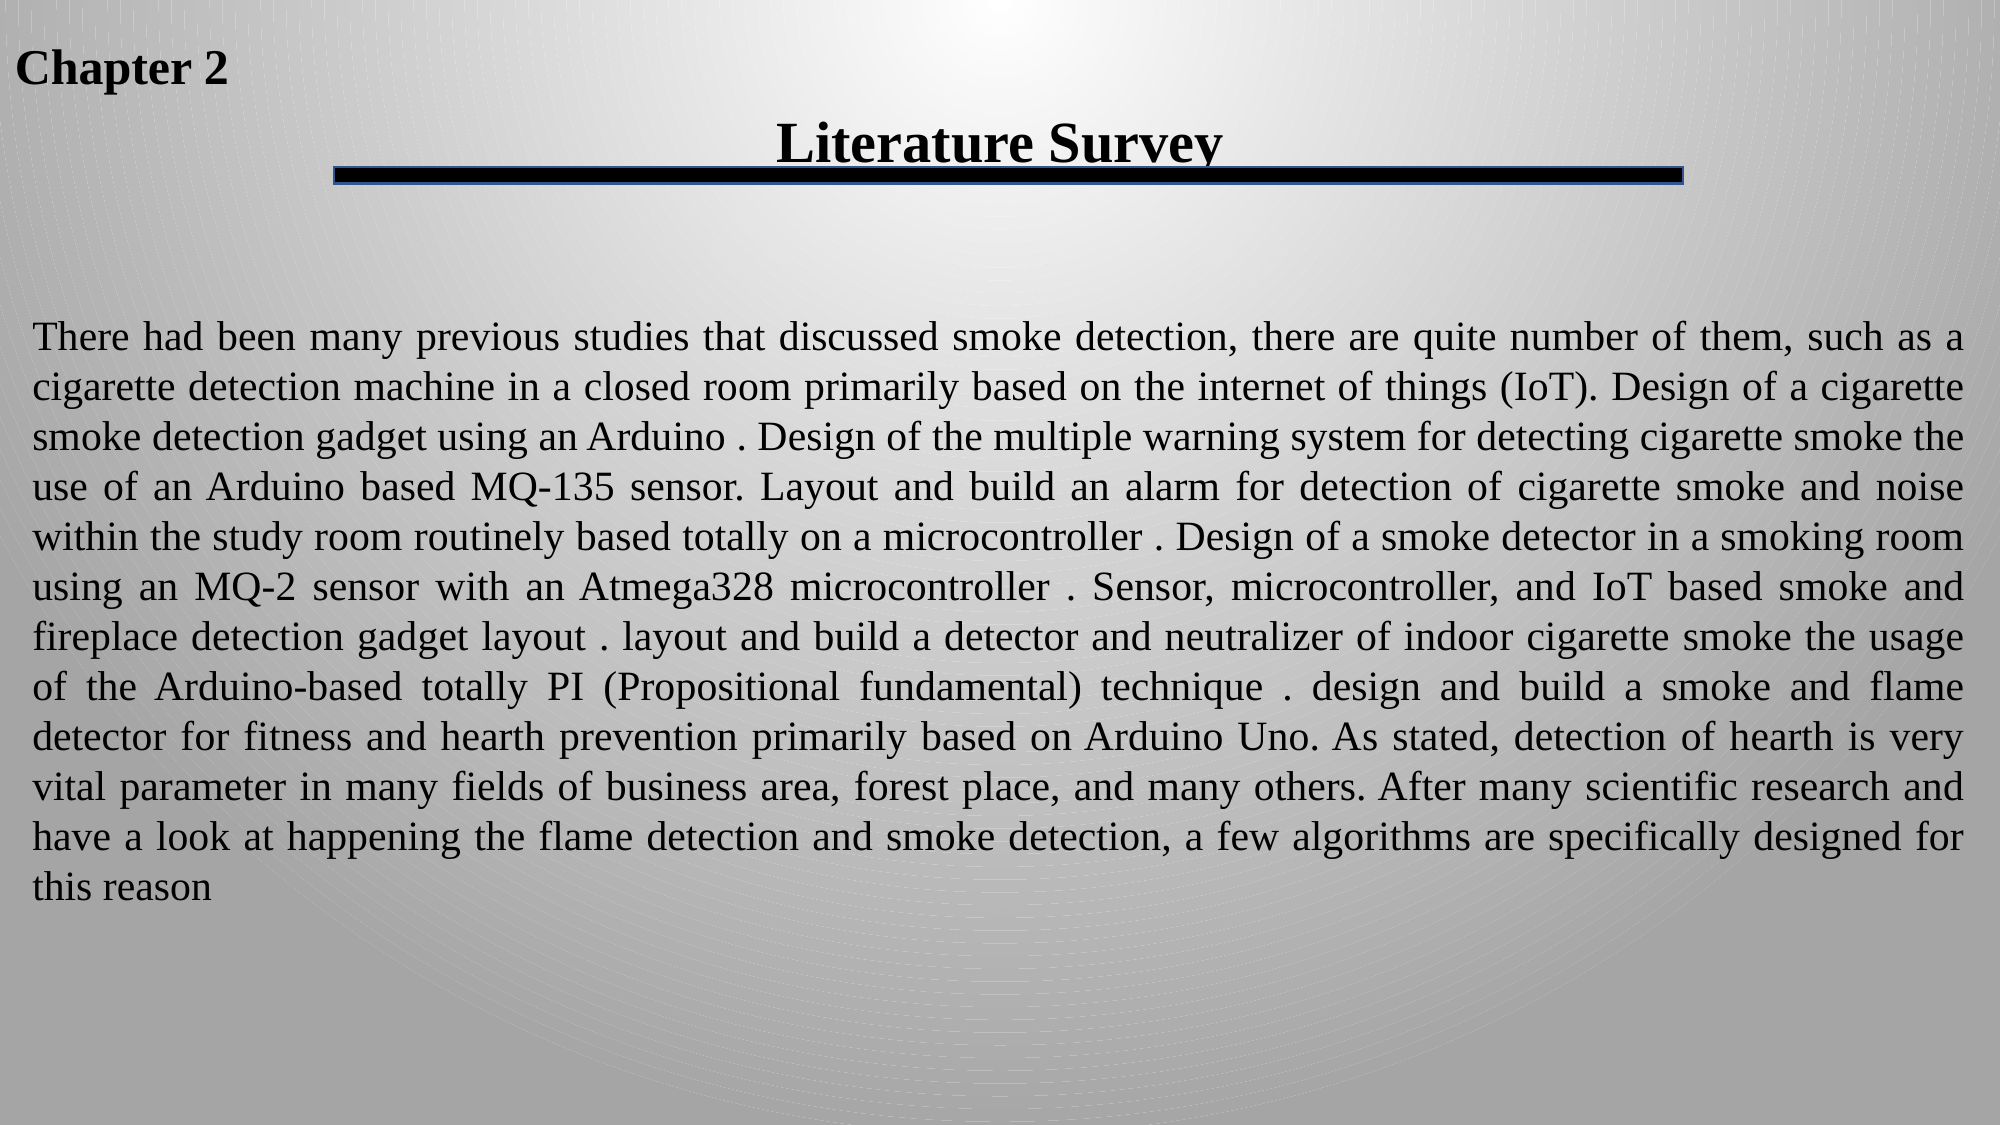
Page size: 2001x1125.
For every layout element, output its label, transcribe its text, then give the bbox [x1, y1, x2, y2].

text_box [333, 166, 1684, 185]
text_box Literature Survey [566, 26, 1434, 166]
text_box Chapter 2 [0, 0, 409, 103]
text_box There had been many previous studies that discussed smoke detection, there are quite number of them, such as a cigarette detection machine in a closed room primarily based on the internet of things (IoT). Design of a cigarette smoke detection gadget using an Arduino . Design of the multiple warning system for detecting cigarette smoke the use of an Arduino based MQ-135 sensor. Layout and build an alarm for detection of cigarette smoke and noise within the study room routinely based totally on a microcontroller . Design of a smoke detector in a smoking room using an MQ-2 sensor with an Atmega328 microcontroller . Sensor, microcontroller, and IoT based smoke and fireplace detection gadget layout . layout and build a detector and neutralizer of indoor cigarette smoke the usage of the Arduino-based totally PI (Propositional fundamental) technique . design and build a smoke and flame detector for fitness and hearth prevention primarily based on Arduino Uno. As stated, detection of hearth is very vital parameter in many fields of business area, forest place, and many others. After many scientific research and have a look at happening the flame detection and smoke detection, a few algorithms are specifically designed for this reason [17, 301, 1982, 917]
